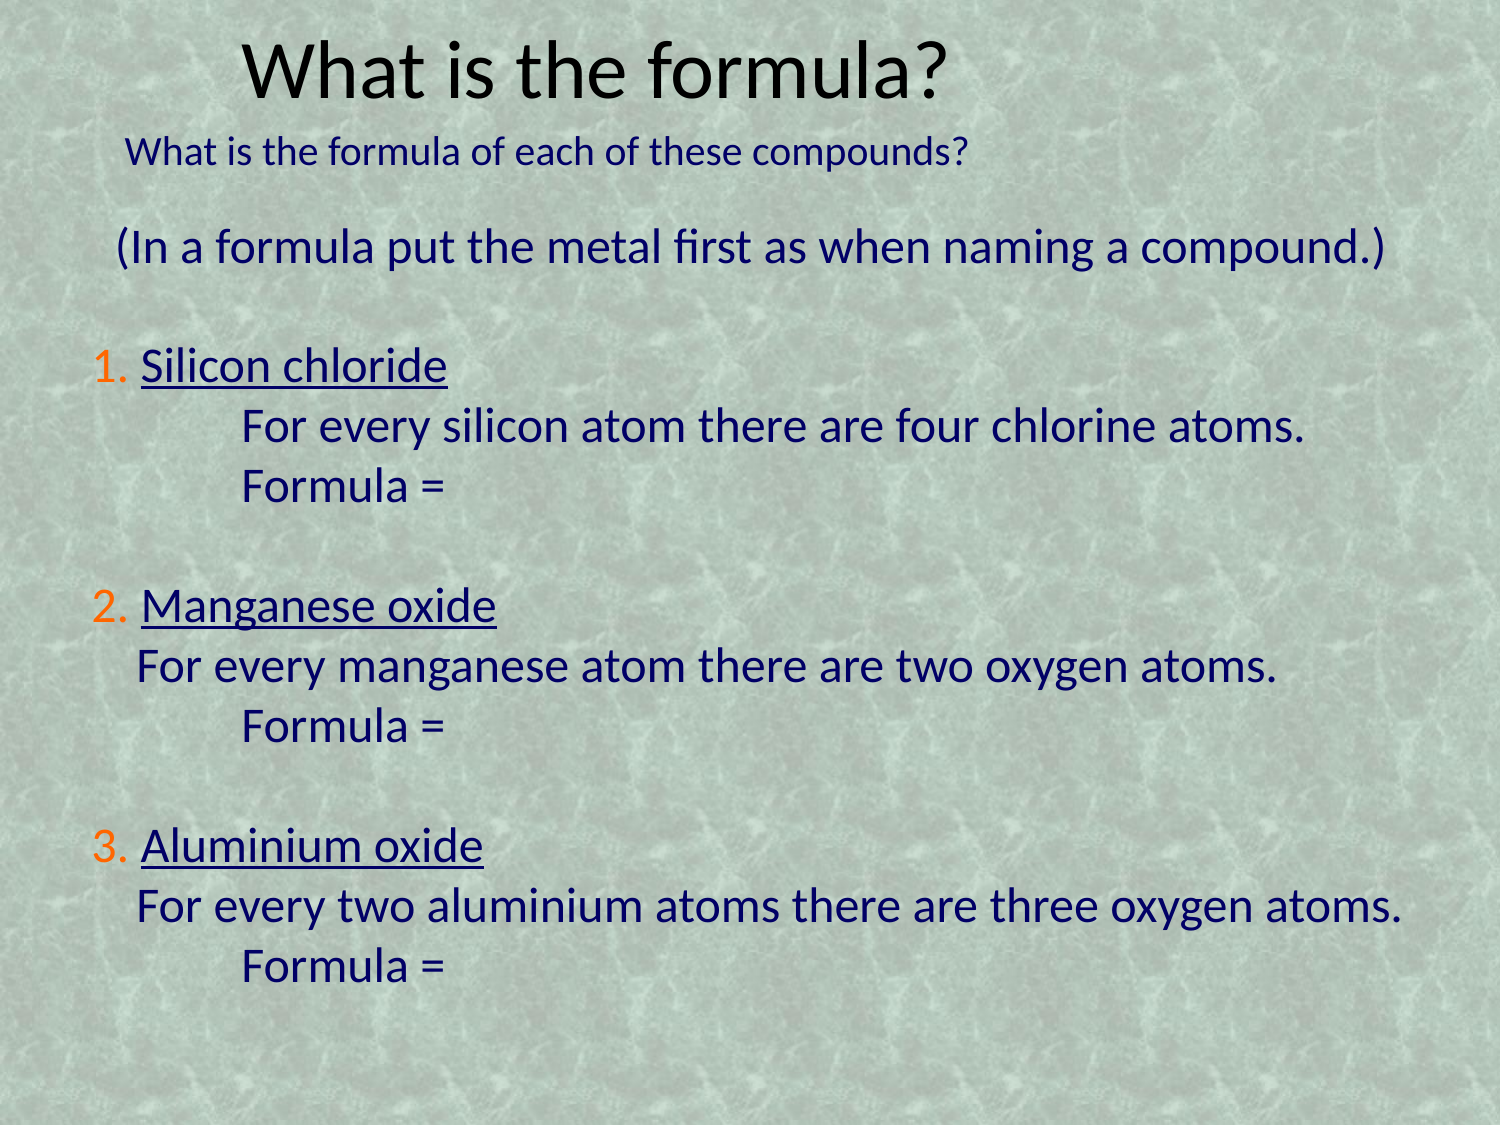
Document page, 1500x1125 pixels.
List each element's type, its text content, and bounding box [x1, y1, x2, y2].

text_box What is the formula? [0, 0, 1069, 91]
text_box What is the formula of each of these compounds? [109, 116, 1500, 206]
text_box (In a formula put the metal first as when naming a compound.) [100, 206, 1500, 291]
picture [0, 0, 1500, 1125]
text_box 1. Silicon chloride For every silicon atom there are four chlorine atoms. Formula = 2. Manganese oxide For every manganese atom there are two oxygen atoms. Formula = 3. Aluminium oxide For every two aluminium atoms there are three oxygen atoms. Formula = [76, 325, 1475, 1001]
